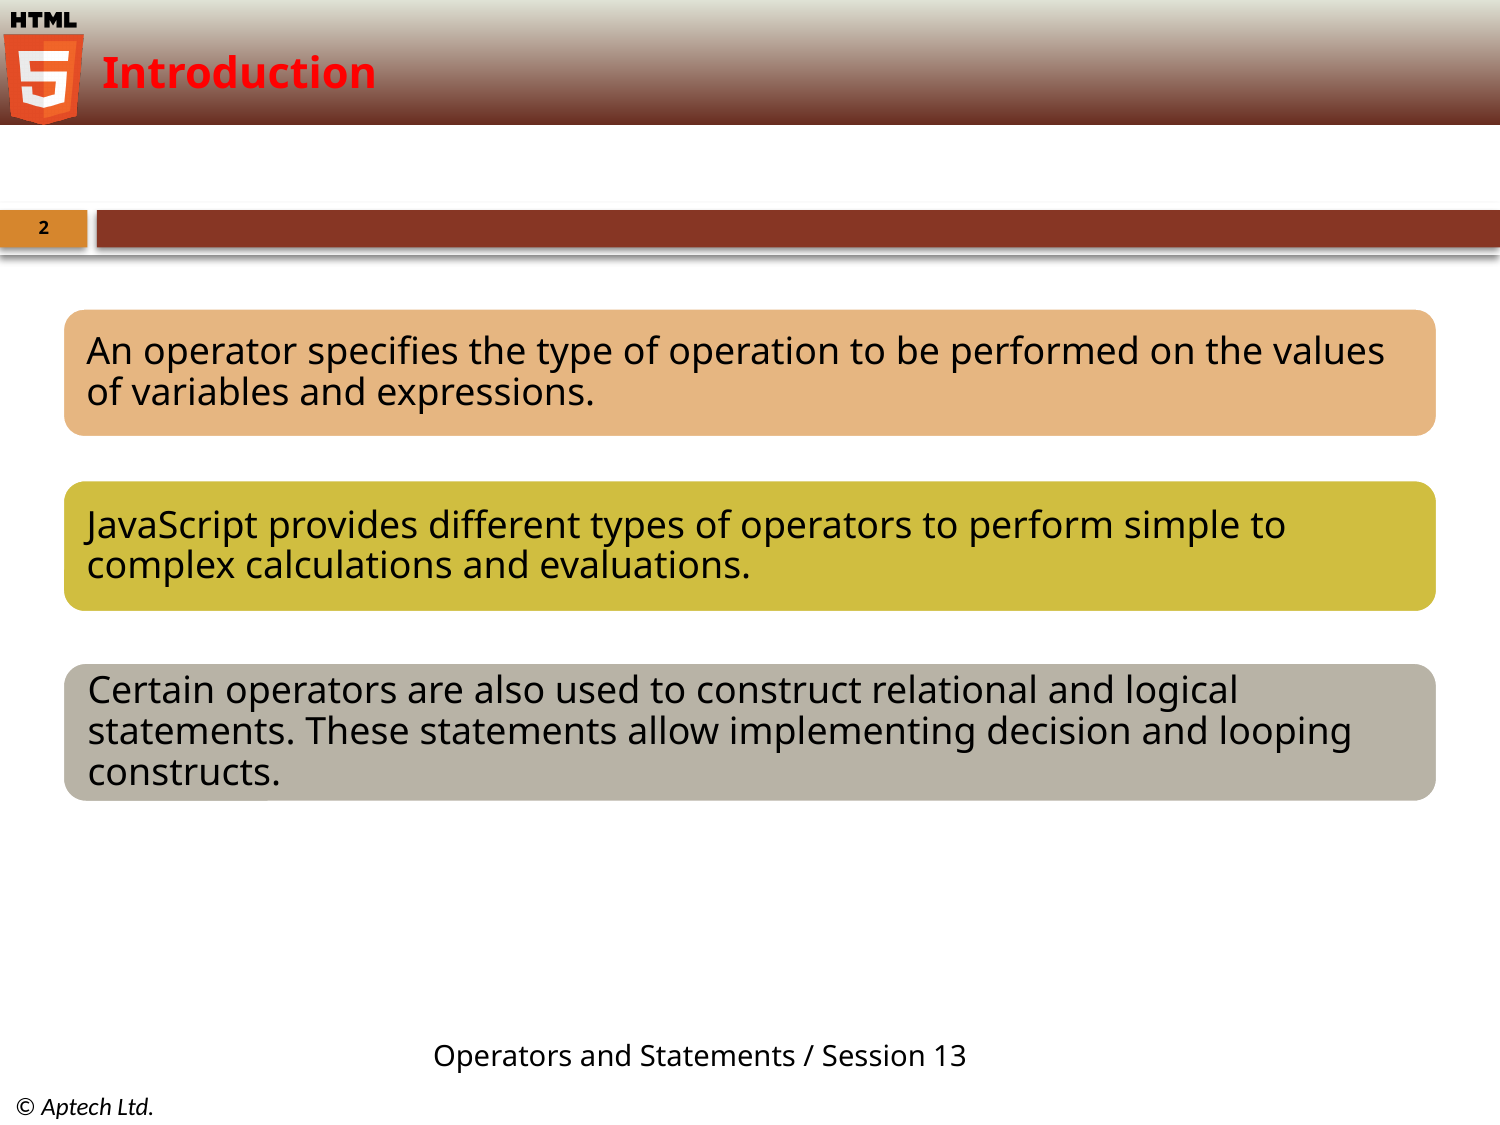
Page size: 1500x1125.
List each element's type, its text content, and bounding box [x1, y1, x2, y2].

picture [0, 12, 100, 125]
title Introduction [87, 37, 1338, 105]
footer Operators and Statements / Session 13 [99, 1024, 990, 1085]
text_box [62, 299, 1438, 838]
slide_number 2 [0, 208, 88, 249]
